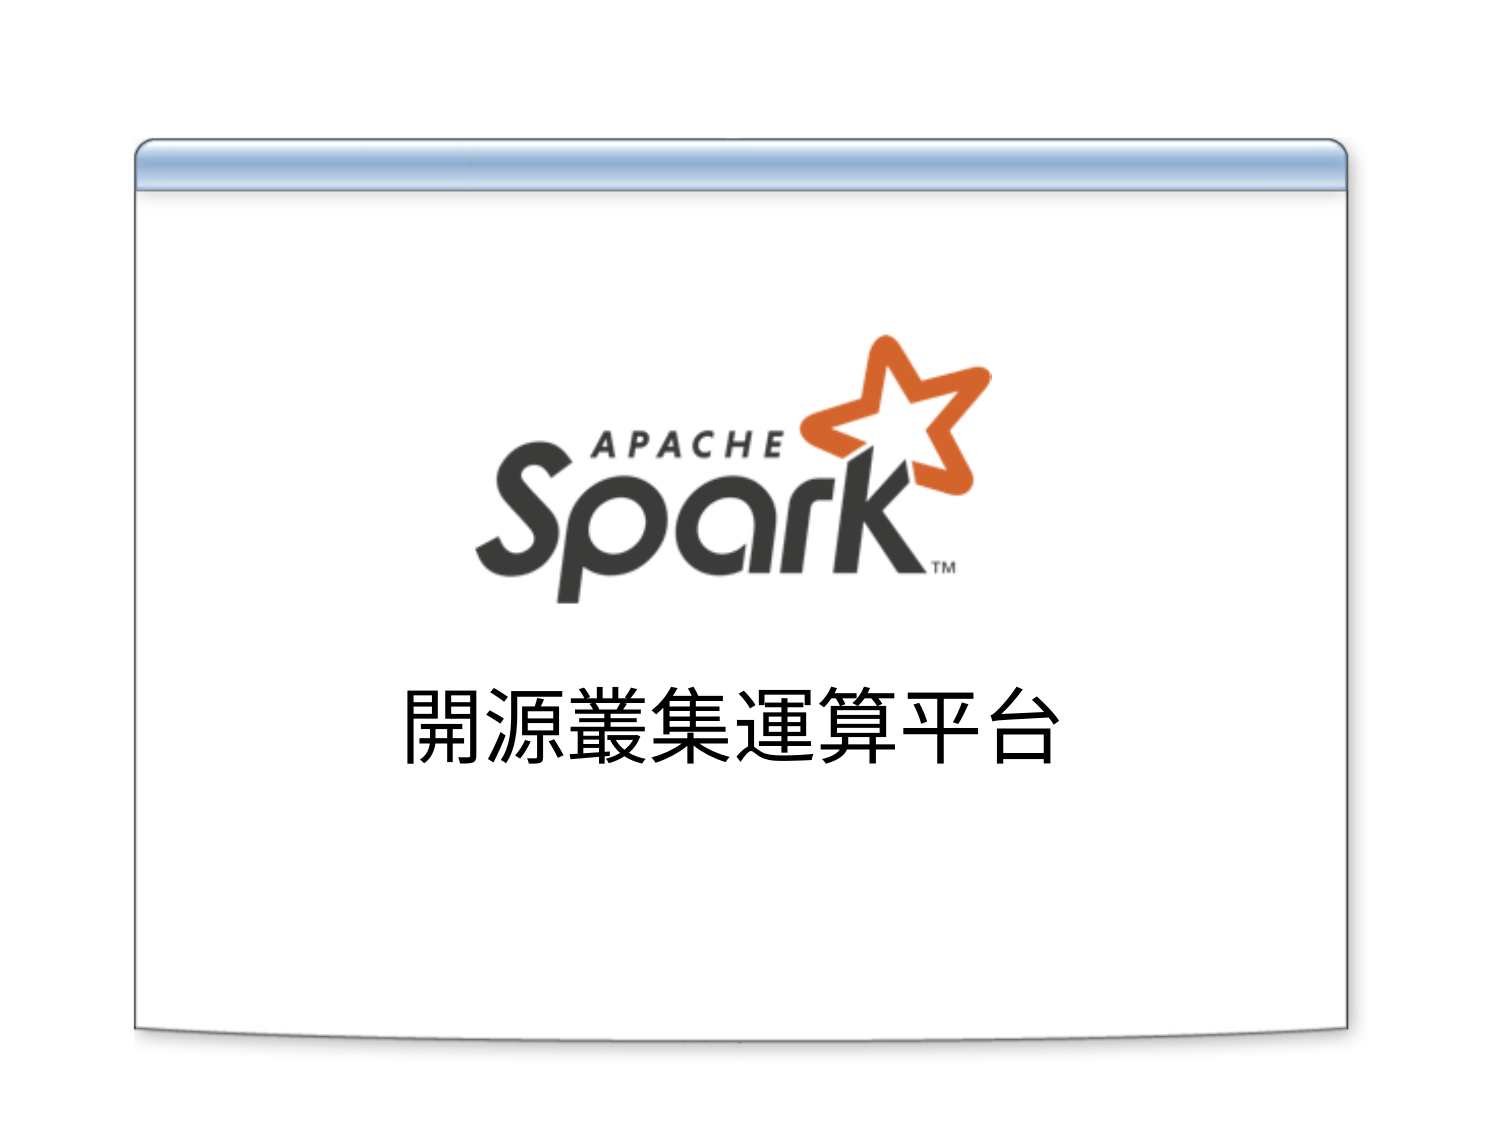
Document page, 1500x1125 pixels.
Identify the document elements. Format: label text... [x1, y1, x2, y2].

text_box 開源叢集運算平台 [392, 666, 1075, 782]
picture [125, 137, 1375, 1075]
